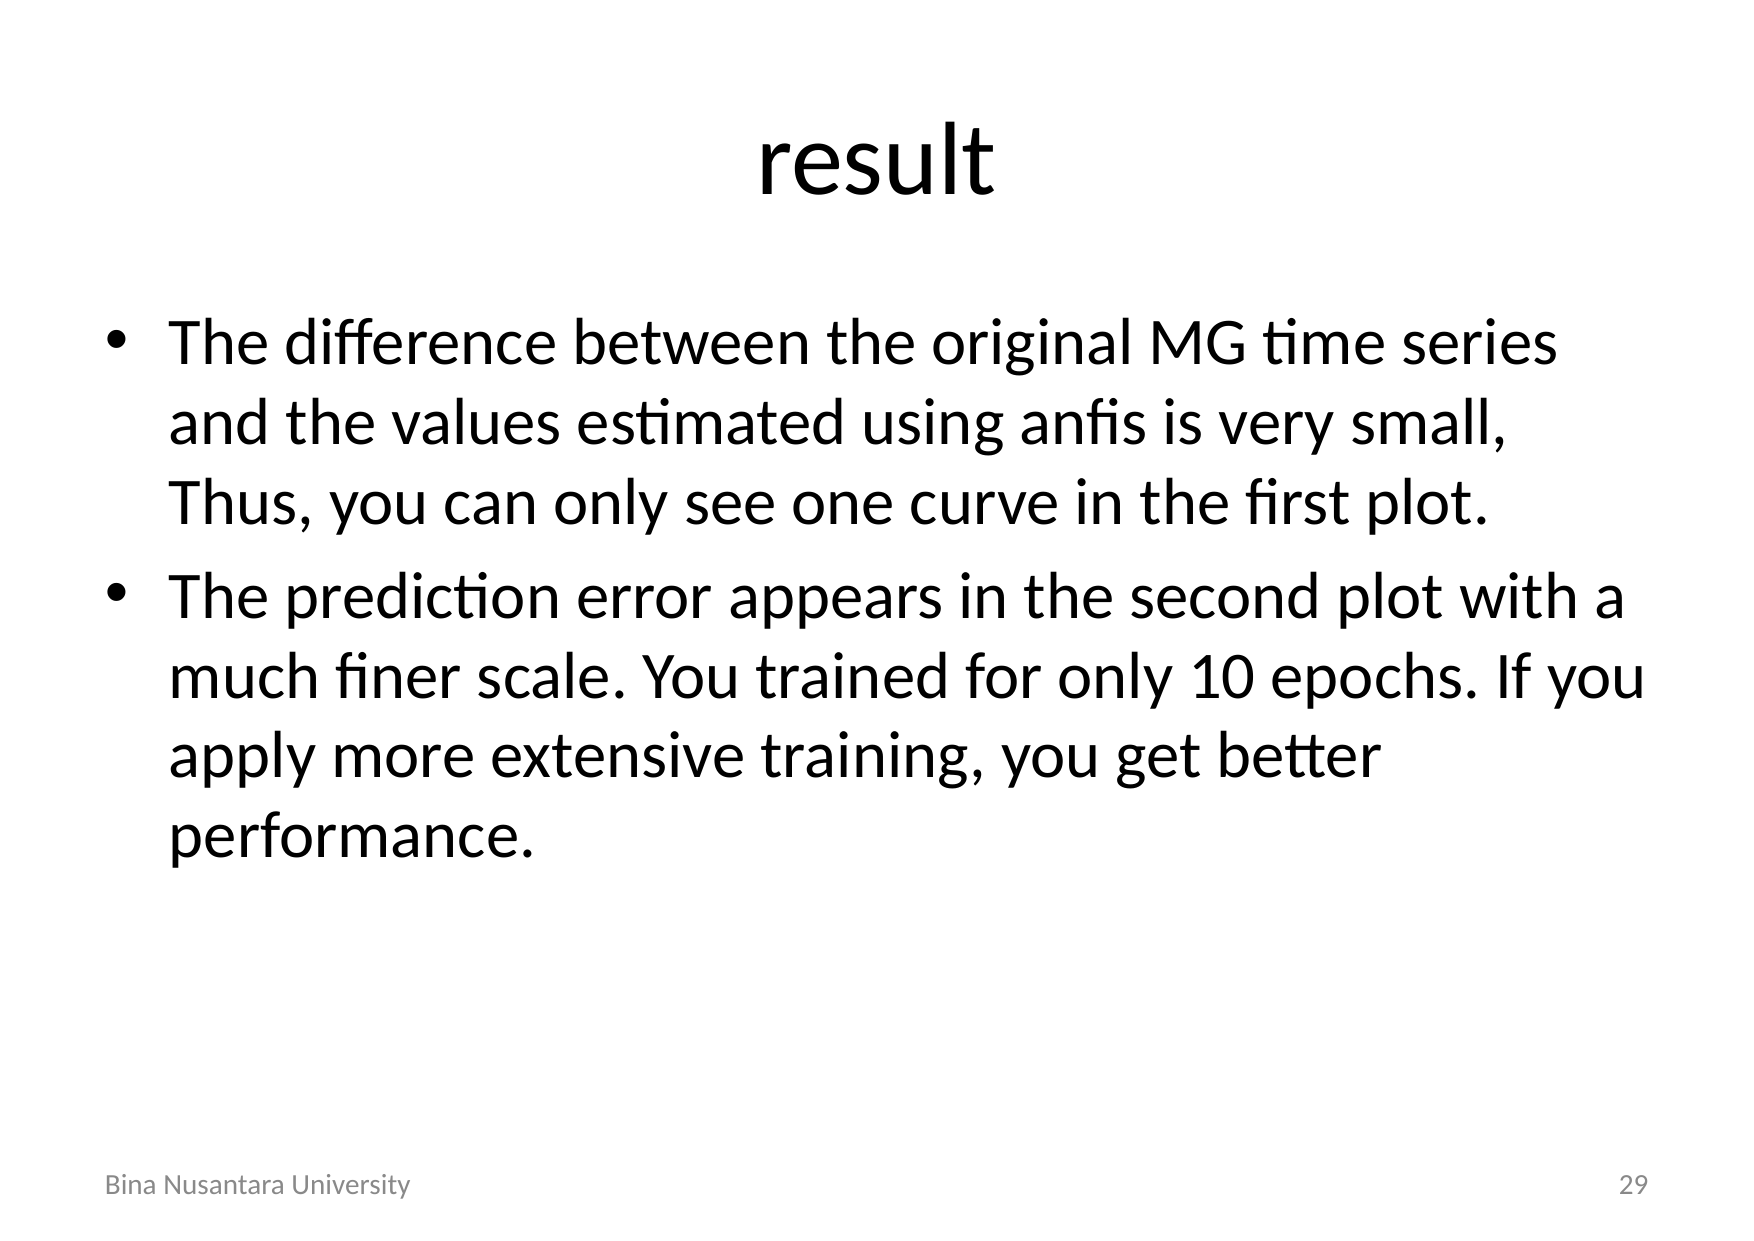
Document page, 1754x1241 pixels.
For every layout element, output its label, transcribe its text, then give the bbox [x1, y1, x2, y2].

slide_number Bina Nusantara University [87, 1149, 497, 1216]
list The difference between the original MG time series and the values estimated using anfis is very small, Thus, you can only see one curve in the first plot. The prediction error appears in the second plot with a much finer scale. You trained for only 10 epochs. If you apply more extensive training, you get better performance. [87, 289, 1666, 1109]
title result [87, 49, 1666, 257]
slide_number 29 [1256, 1149, 1666, 1216]
